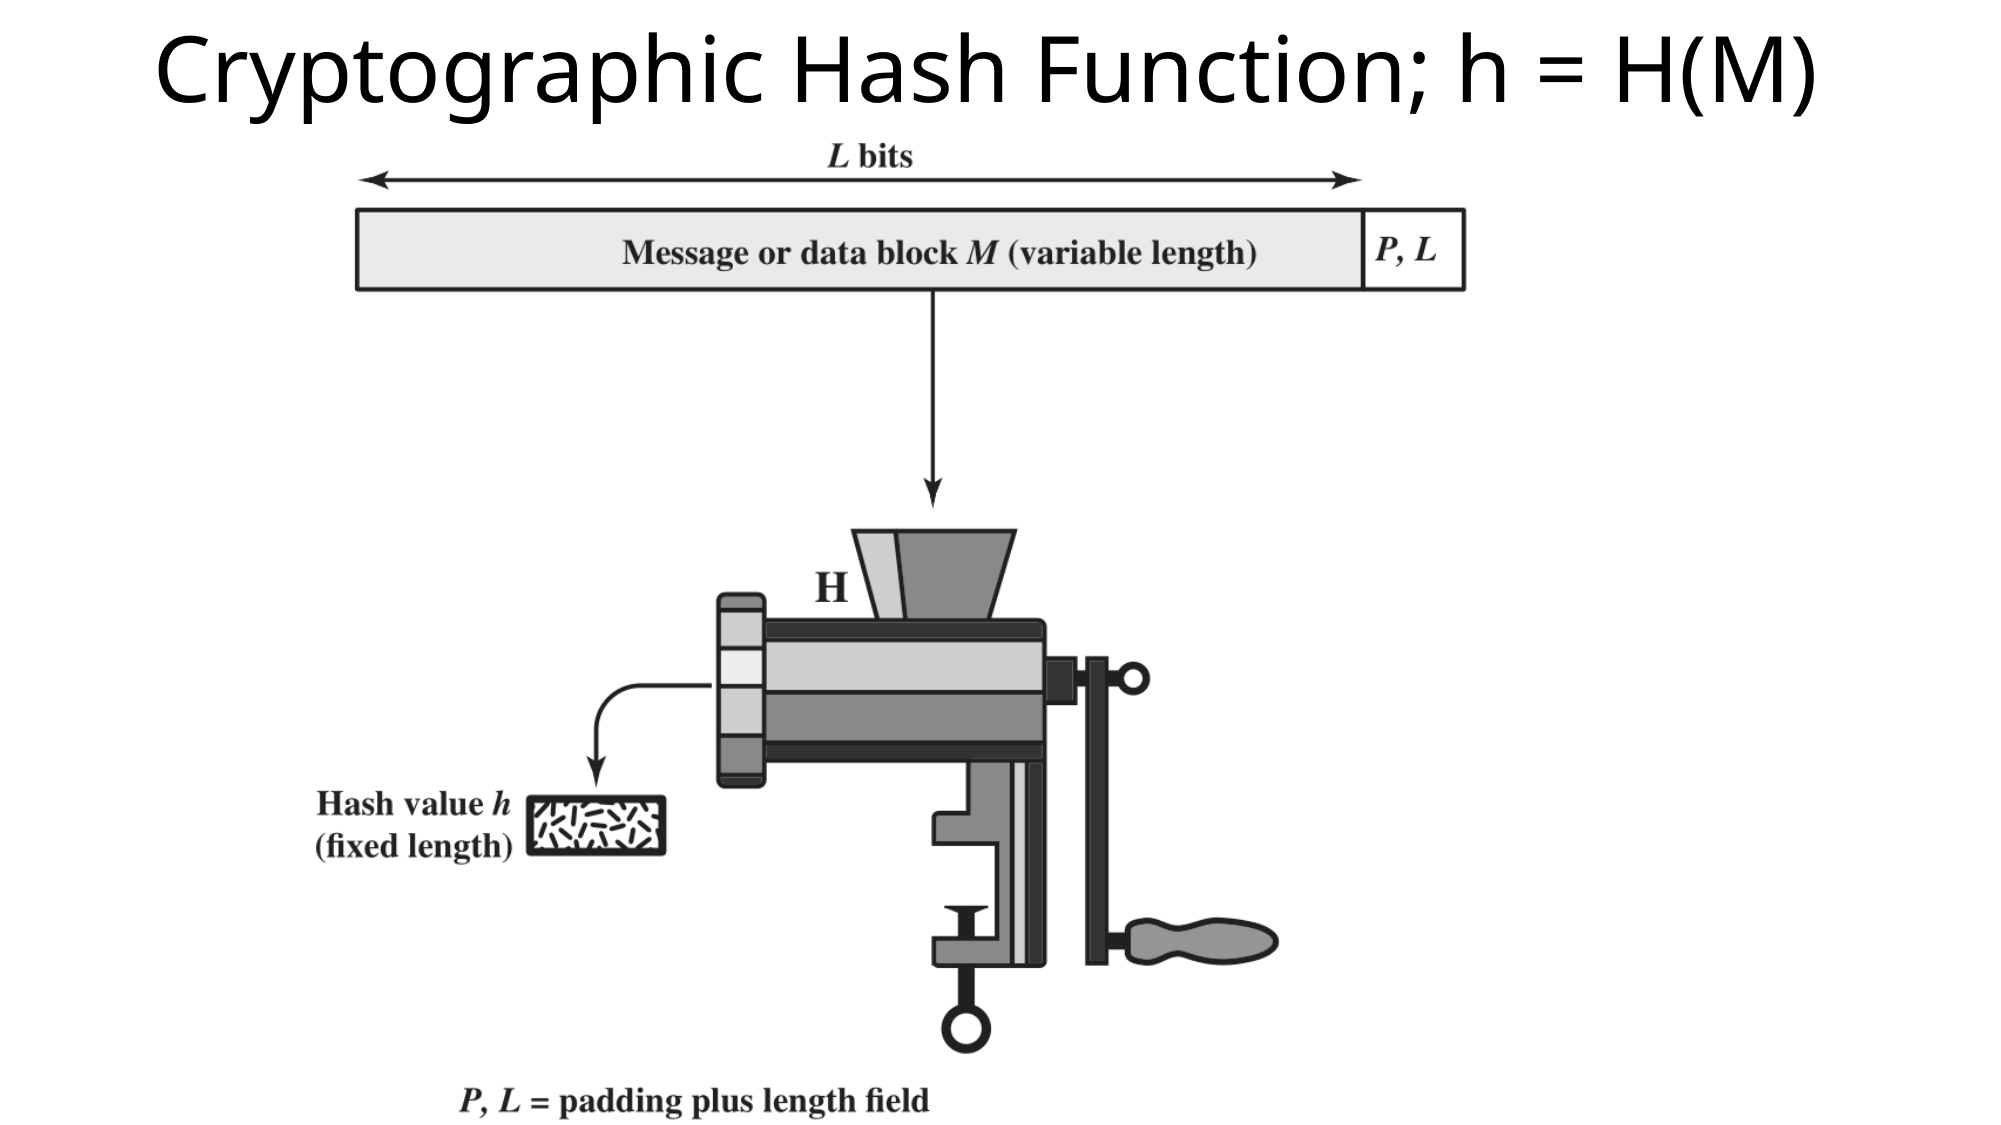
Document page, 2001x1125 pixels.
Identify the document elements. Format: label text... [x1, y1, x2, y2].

title Cryptographic Hash Function; h = H(M) [138, 2, 1864, 143]
picture [314, 142, 1470, 1123]
